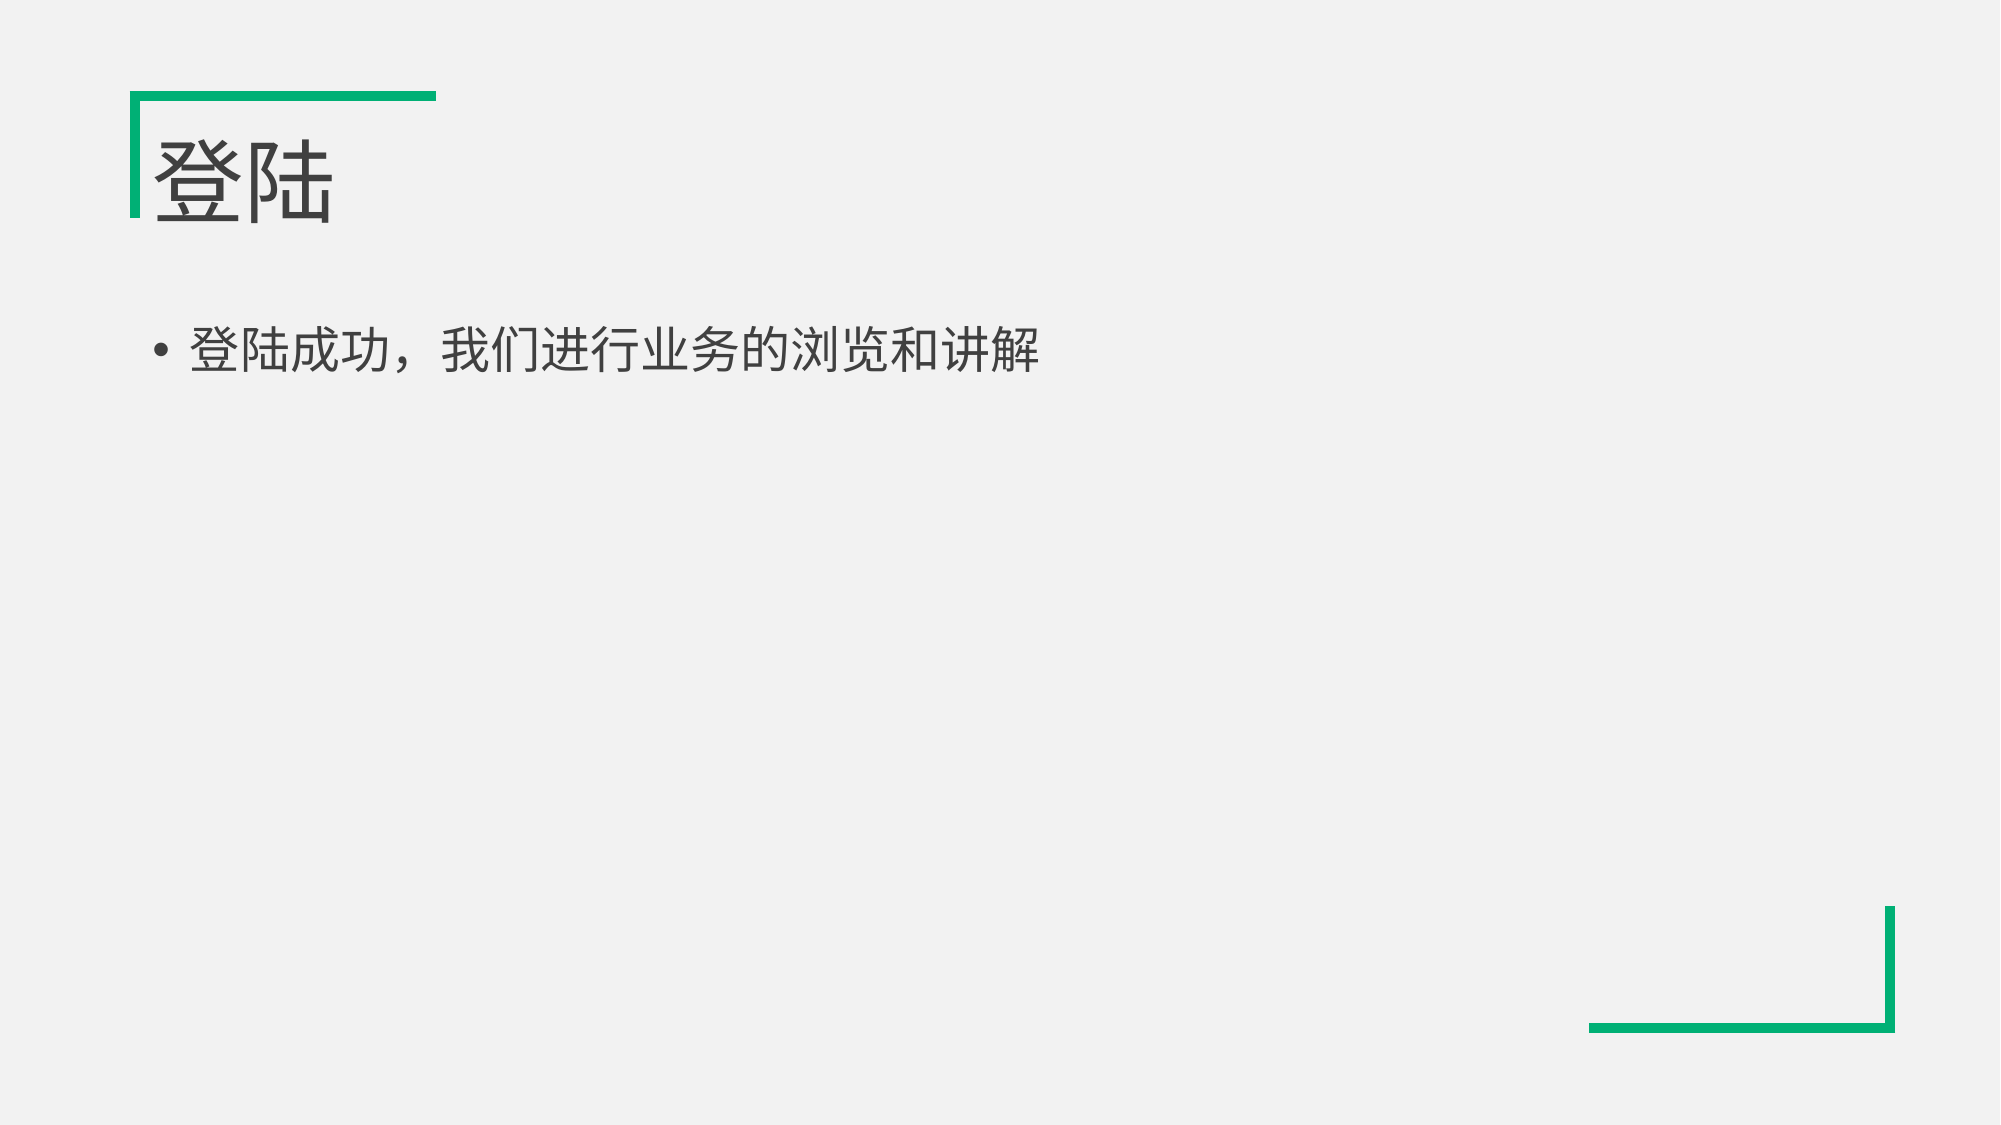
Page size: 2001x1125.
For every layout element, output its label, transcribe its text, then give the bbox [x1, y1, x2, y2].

list 登陆成功，我们进行业务的浏览和讲解 [137, 299, 1863, 1014]
title 登陆 [137, 59, 1863, 278]
